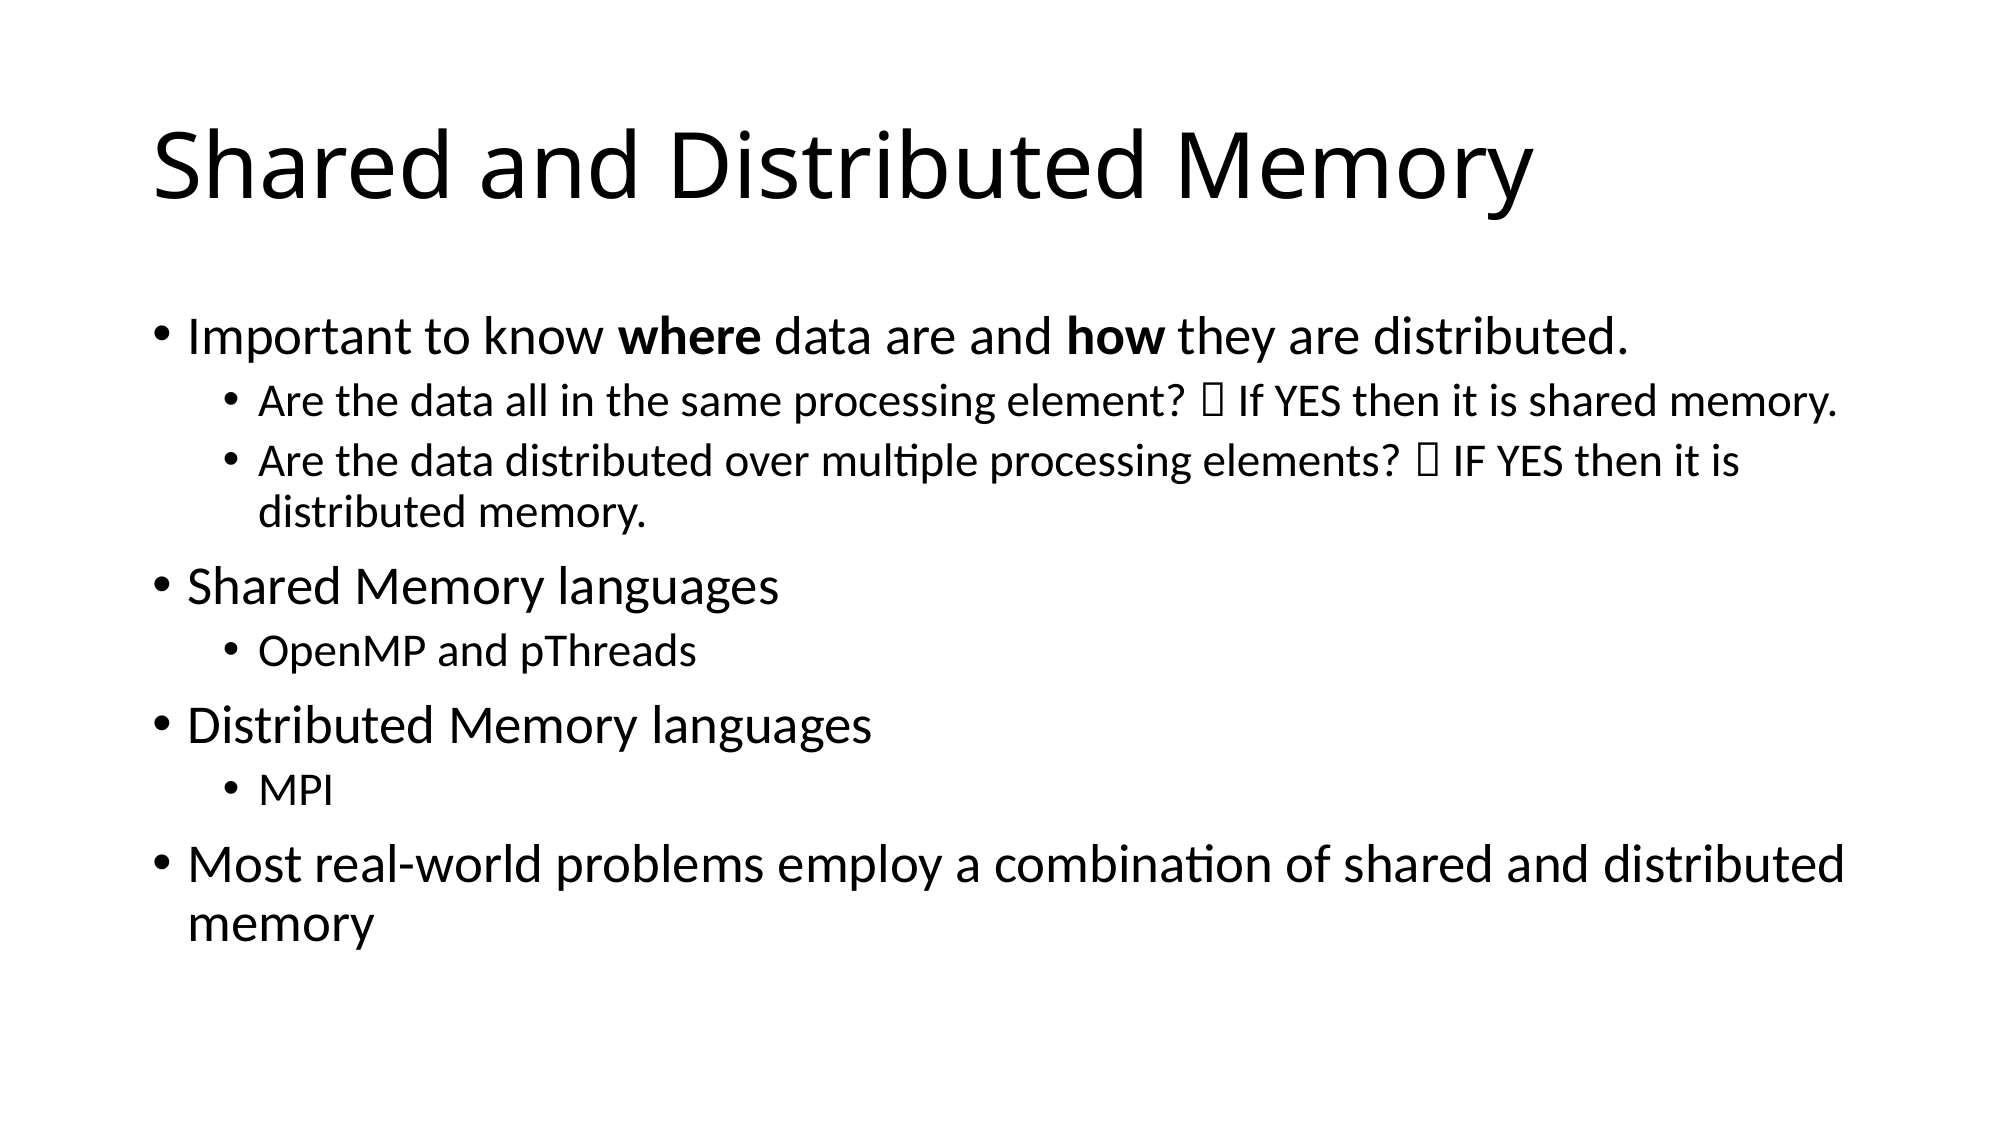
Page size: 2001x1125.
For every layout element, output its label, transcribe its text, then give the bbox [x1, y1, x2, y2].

title Shared and Distributed Memory [137, 59, 1863, 278]
list Important to know where data are and how they are distributed. Are the data all in the same processing element?  If YES then it is shared memory. Are the data distributed over multiple processing elements?  IF YES then it is distributed memory. Shared Memory languages OpenMP and pThreads Distributed Memory languages MPI Most real-world problems employ a combination of shared and distributed memory [137, 299, 1863, 1014]
